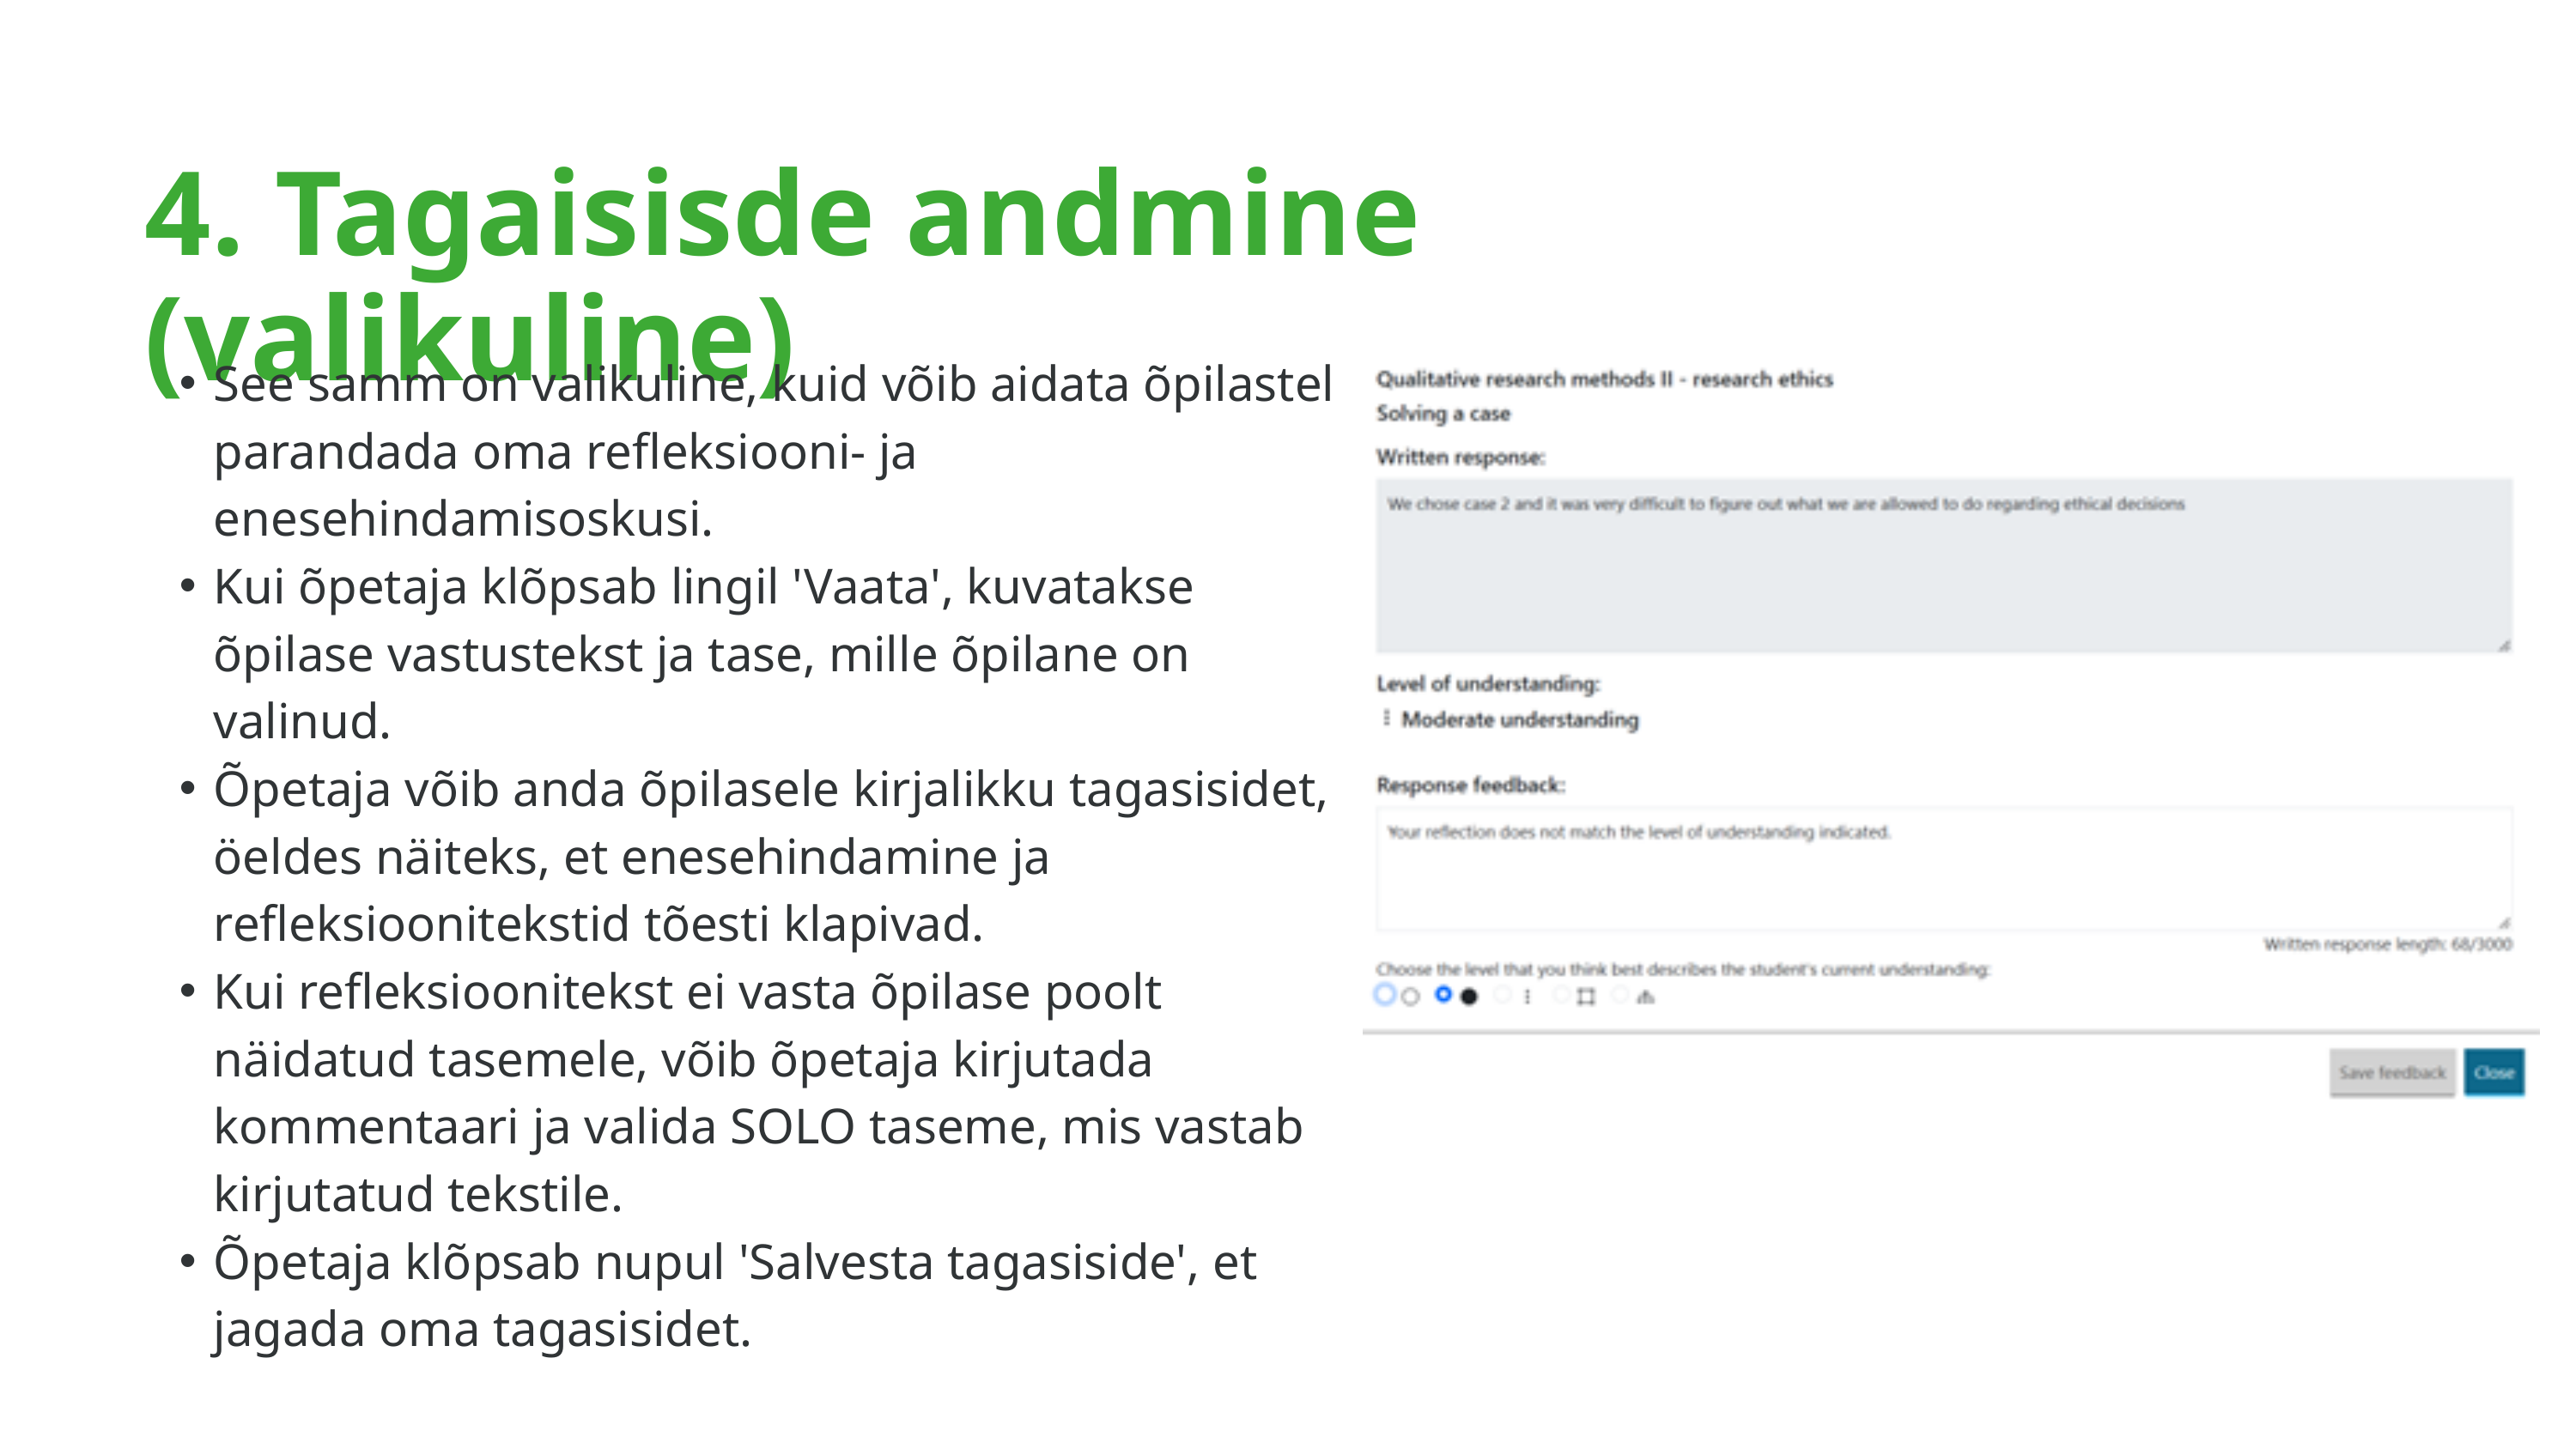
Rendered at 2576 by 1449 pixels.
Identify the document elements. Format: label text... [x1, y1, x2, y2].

picture [1363, 360, 2541, 1111]
text_box See samm on valikuline, kuid võib aidata õpilastel parandada oma refleksiooni- ja enesehindamisoskusi. Kui õpetaja klõpsab lingil 'Vaata', kuvatakse õpilase vastustekst ja tase, mille õpilane on valinud. Õpetaja võib anda õpilasele kirjalikku tagasisidet, öeldes näiteks, et enesehindamine ja refleksioonitekstid tõesti klapivad. Kui refleksioonitekst ei vasta õpilase poolt näidatud tasemele, võib õpetaja kirjutada kommentaari ja valida SOLO taseme, mis vastab kirjutatud tekstile. Õpetaja klõpsab nupul 'Salvesta tagasiside', et jagada oma tagasisidet. [144, 343, 1339, 1357]
text_box 4. Tagaisisde andmine (valikuline) [144, 153, 1997, 404]
